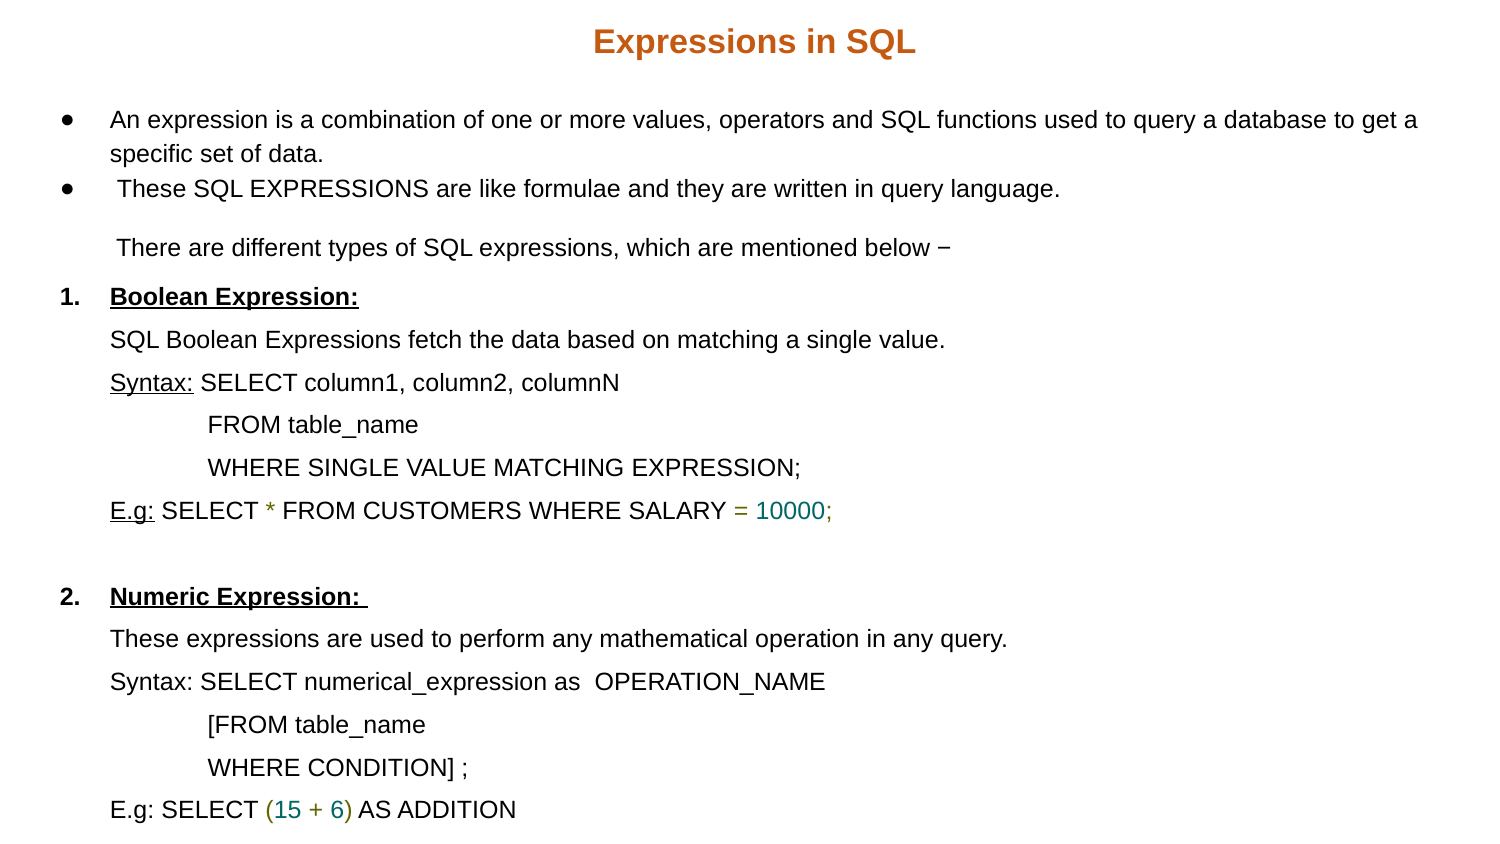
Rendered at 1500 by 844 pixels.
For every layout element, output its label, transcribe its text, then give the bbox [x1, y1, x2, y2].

title Expressions in SQL [19, 7, 1490, 76]
list An expression is a combination of one or more values, operators and SQL functions used to query a database to get a specific set of data. These SQL EXPRESSIONS are like formulae and they are written in query language. There are different types of SQL expressions, which are mentioned below − Boolean Expression: SQL Boolean Expressions fetch the data based on matching a single value. Syntax: SELECT column1, column2, columnN FROM table_name WHERE SINGLE VALUE MATCHING EXPRESSION; E.g: SELECT * FROM CUSTOMERS WHERE SALARY = 10000; Numeric Expression: These expressions are used to perform any mathematical operation in any query. Syntax: SELECT numerical_expression as OPERATION_NAME [FROM table_name WHERE CONDITION] ; E.g: SELECT (15 + 6) AS ADDITION [19, 84, 1490, 823]
